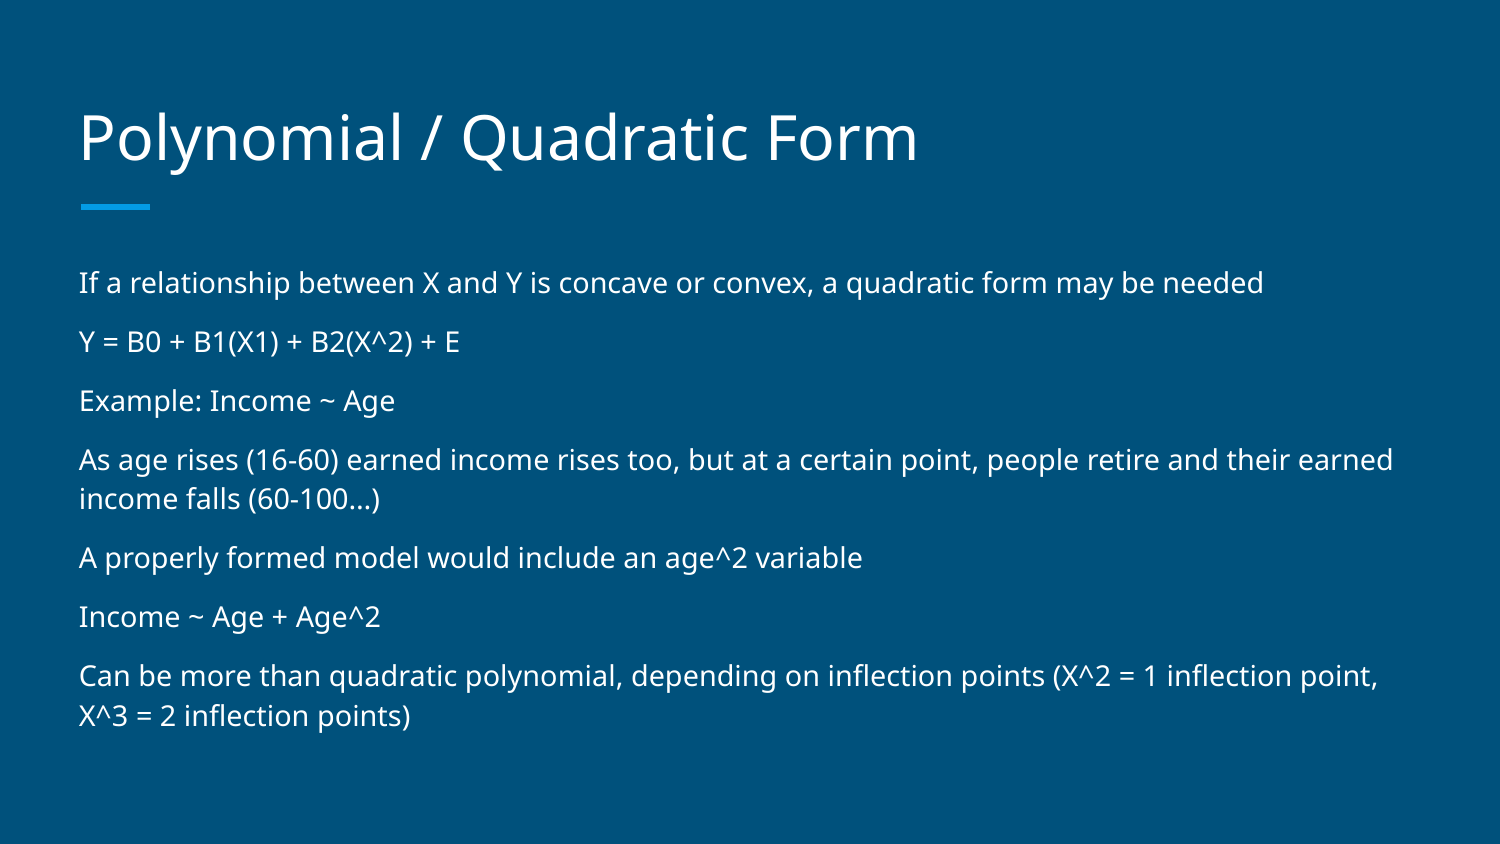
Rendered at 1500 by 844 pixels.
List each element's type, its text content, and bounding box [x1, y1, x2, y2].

list If a relationship between X and Y is concave or convex, a quadratic form may be needed Y = B0 + B1(X1) + B2(X^2) + E Example: Income ~ Age As age rises (16-60) earned income rises too, but at a certain point, people retire and their earned income falls (60-100…) A properly formed model would include an age^2 variable Income ~ Age + Age^2 Can be more than quadratic polynomial, depending on inflection points (X^2 = 1 inflection point, X^3 = 2 inflection points) [63, 244, 1437, 750]
title Polynomial / Quadratic Form [63, 75, 1437, 188]
